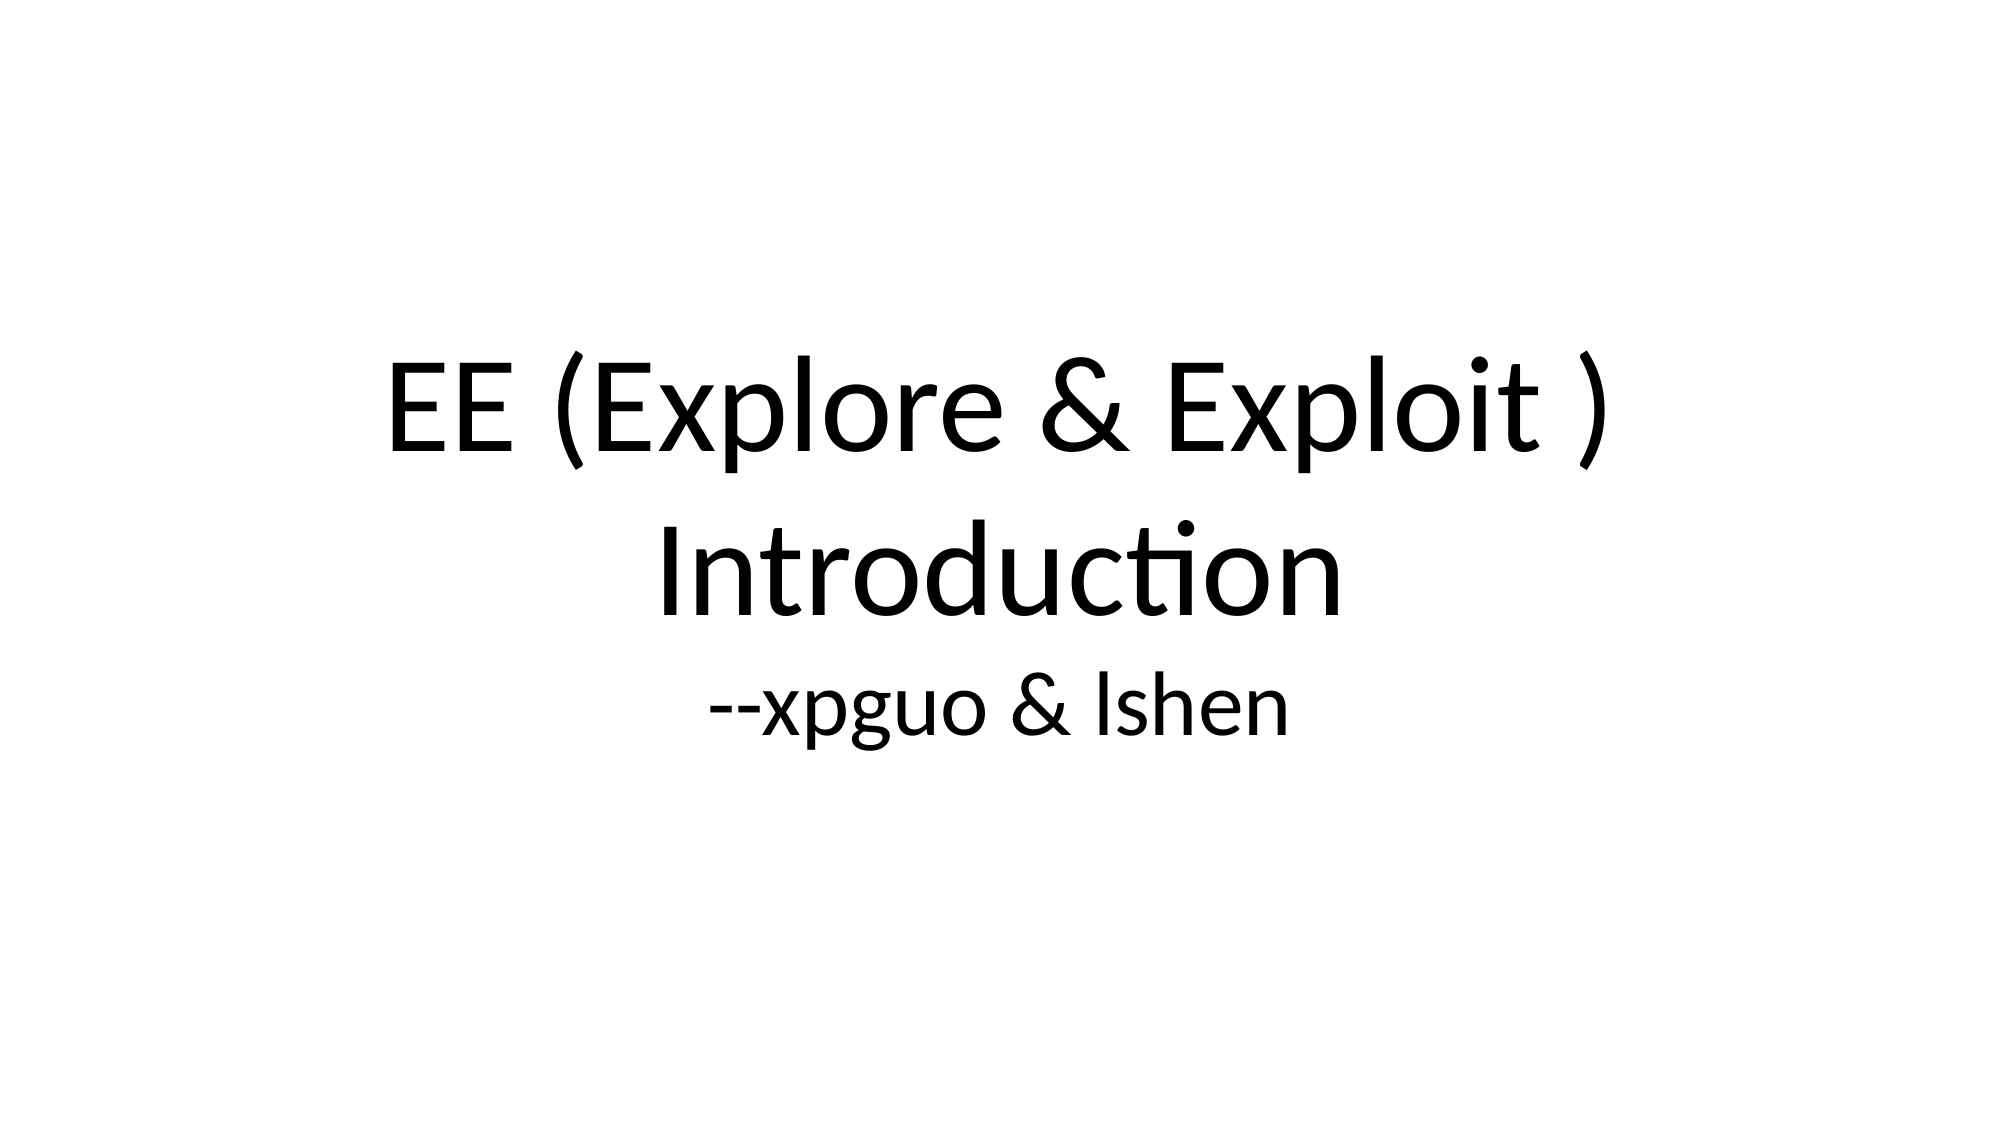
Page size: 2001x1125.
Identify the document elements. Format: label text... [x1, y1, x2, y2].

text_box EE (Explore & Exploit ) Introduction --xpguo & lshen [0, 306, 2000, 761]
